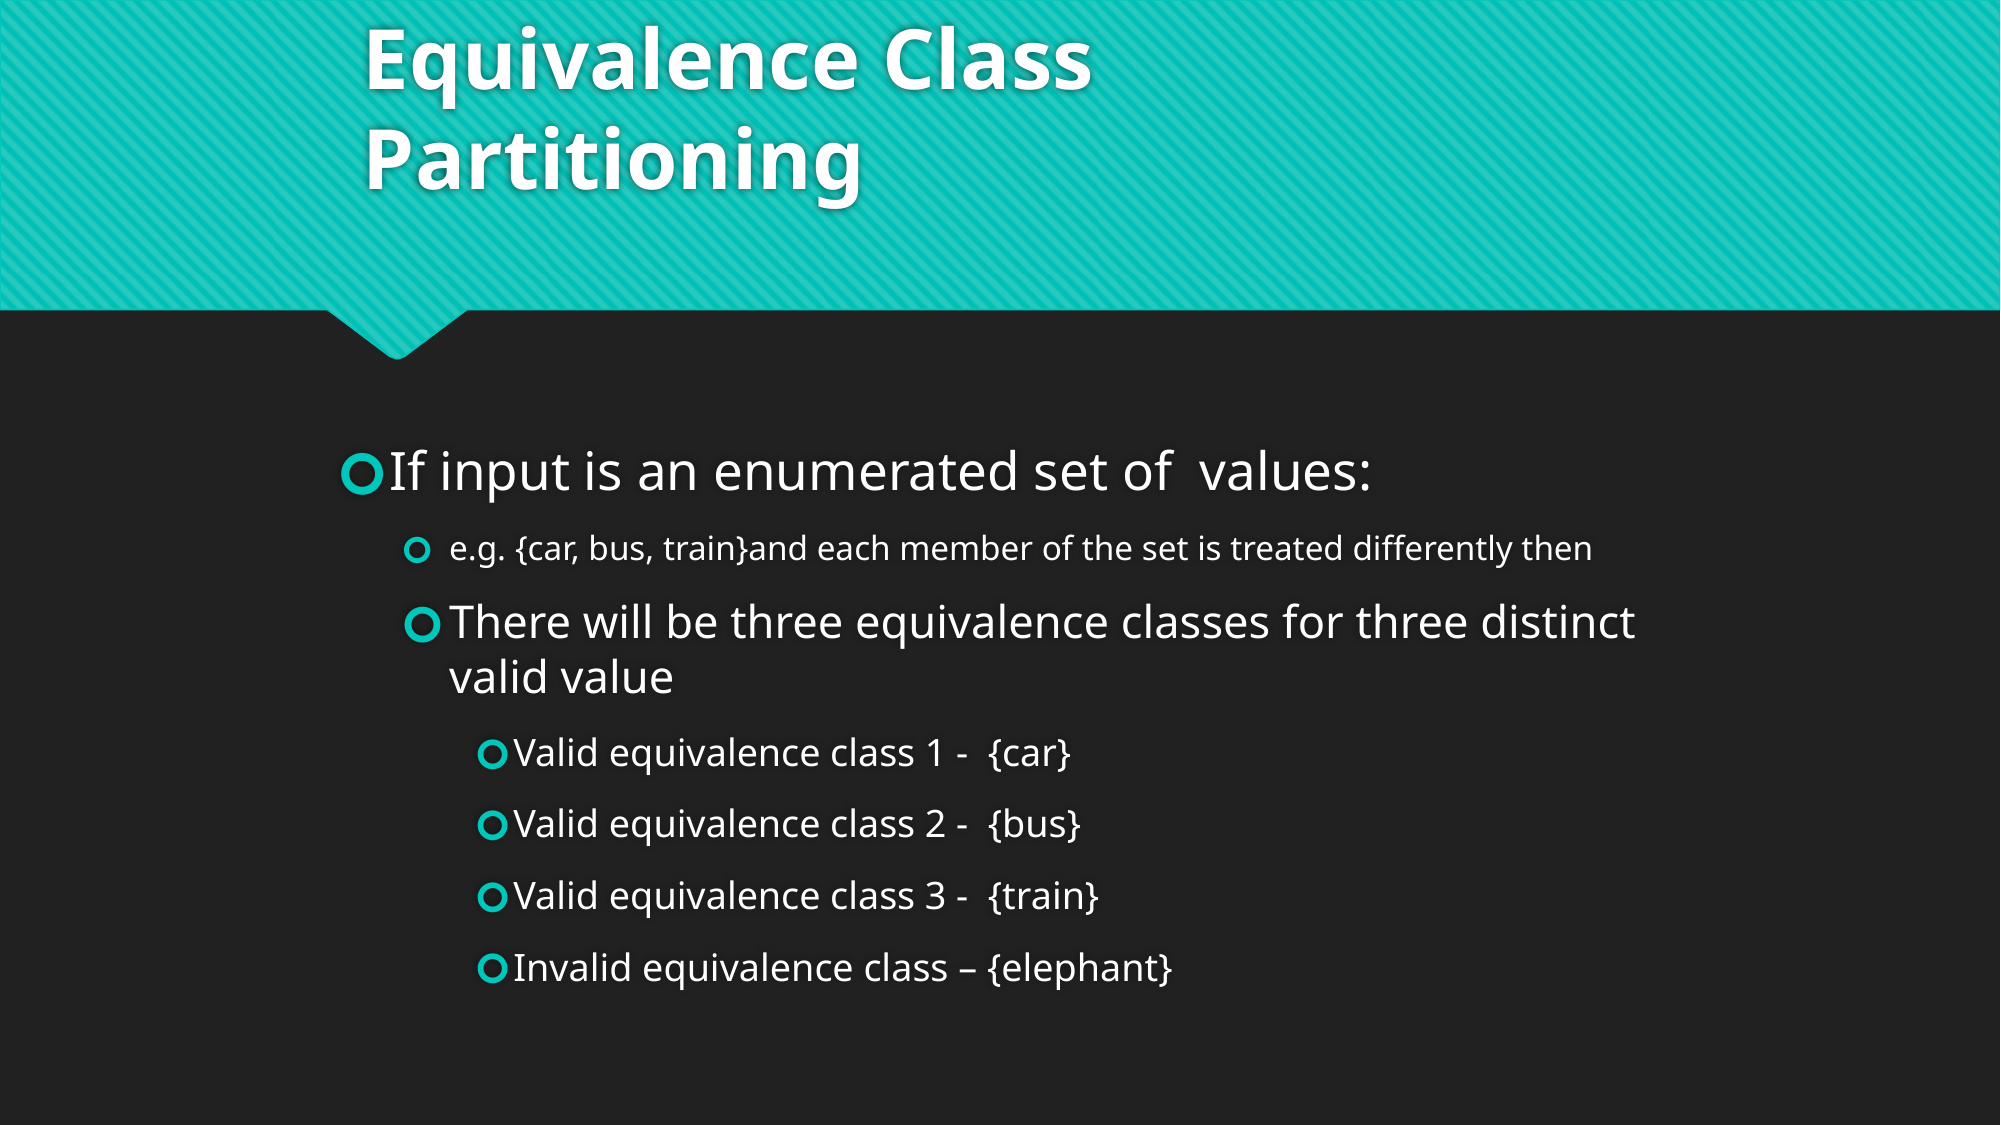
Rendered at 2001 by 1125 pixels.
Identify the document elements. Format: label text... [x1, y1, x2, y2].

title Equivalence Class Partitioning [360, 27, 1640, 214]
picture [1, 1, 1999, 357]
list If input is an enumerated set of values: e.g. {car, bus, train}and each member of the set is treated differently then There will be three equivalence classes for three distinct valid value Valid equivalence class 1 - {car} Valid equivalence class 2 - {bus} Valid equivalence class 3 - {train} Invalid equivalence class – {elephant} [335, 375, 1707, 1051]
